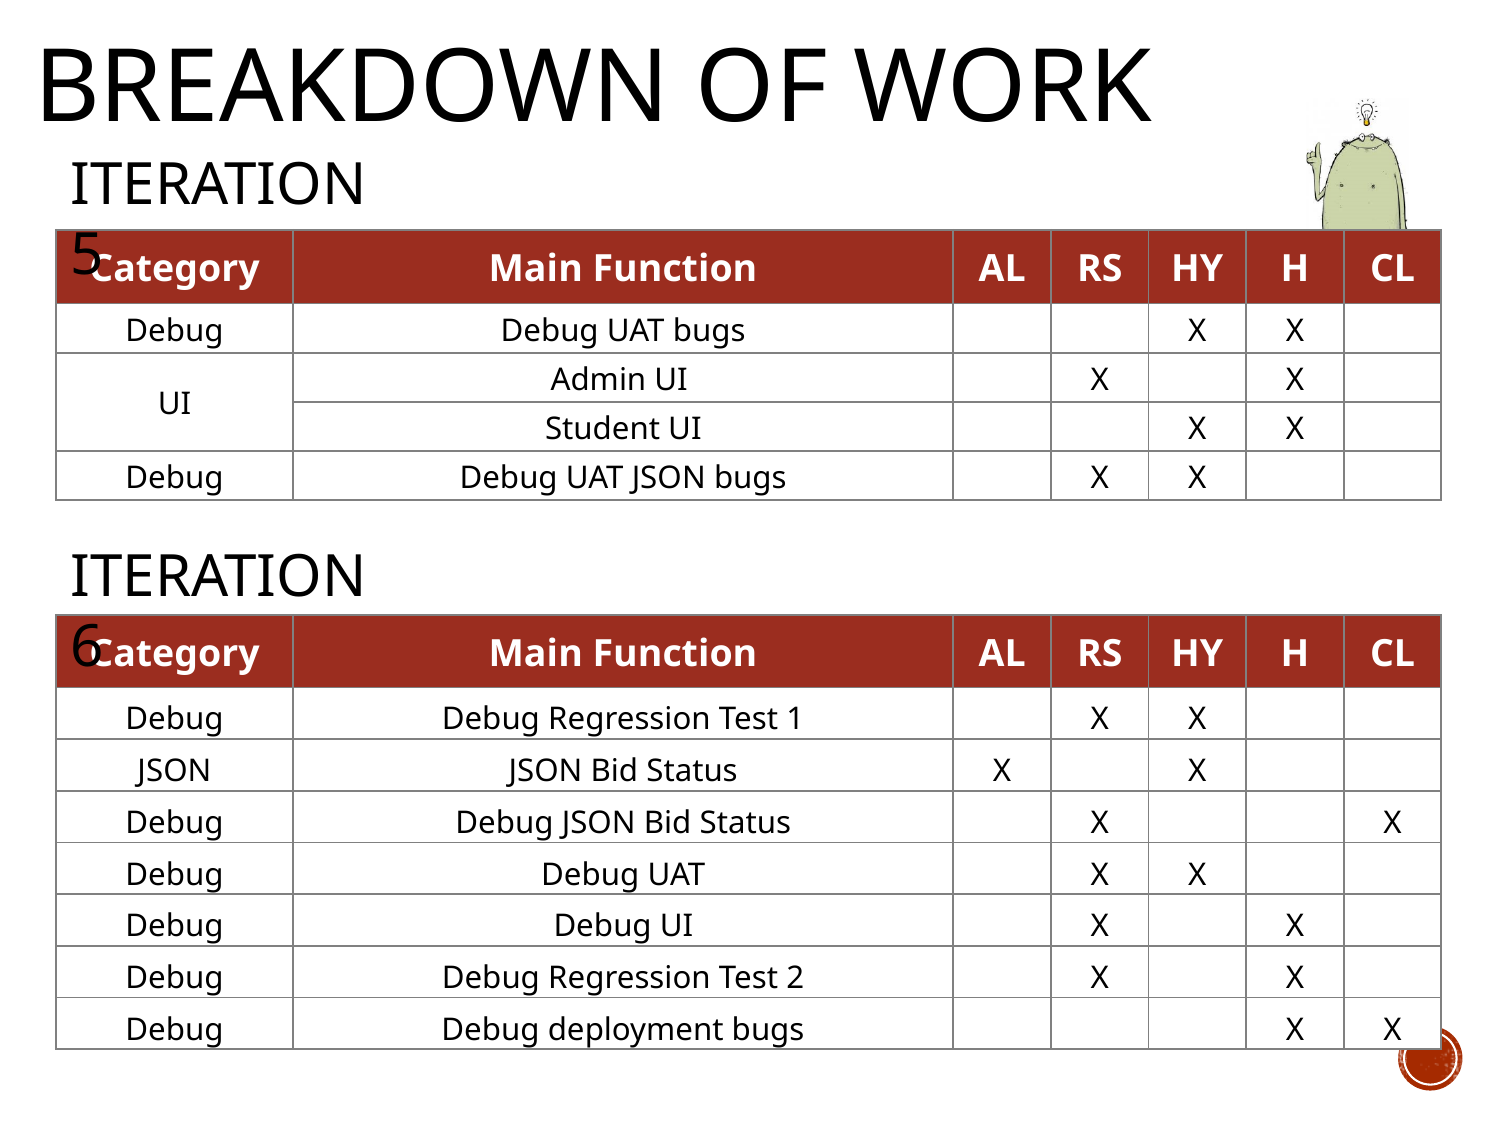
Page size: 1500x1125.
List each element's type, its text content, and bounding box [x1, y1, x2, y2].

table_cell X [1052, 452, 1148, 499]
table_cell [1345, 304, 1440, 352]
text_box ITERATION 6 [55, 530, 396, 686]
table_cell [954, 688, 1050, 738]
table_cell X [1149, 452, 1245, 499]
table_cell Debug [57, 947, 292, 997]
picture [1306, 98, 1409, 229]
table_cell X [1345, 792, 1440, 842]
table_cell Debug JSON Bid Status [294, 792, 952, 842]
table_cell JSON Bid Status [294, 740, 952, 790]
table_cell Debug UAT [294, 843, 952, 893]
table_cell X [1052, 947, 1148, 997]
table_cell Student UI [294, 403, 952, 450]
table_cell Debug Regression Test 1 [294, 688, 952, 738]
table_header RS [1052, 616, 1148, 687]
table_cell [954, 403, 1050, 450]
table_cell [1247, 688, 1343, 738]
table_cell X [1247, 998, 1343, 1048]
table_cell [1345, 947, 1440, 997]
table_cell [1052, 740, 1148, 790]
table_cell [1345, 688, 1440, 738]
title Breakdown of Work [19, 20, 1201, 157]
table_cell X [1052, 354, 1148, 401]
table_cell [1149, 895, 1245, 945]
table_cell UI [57, 354, 292, 450]
table_cell [954, 304, 1050, 352]
table_cell X [1247, 403, 1343, 450]
table_cell X [1345, 998, 1440, 1048]
table_cell X [1247, 895, 1343, 945]
table_cell [1345, 740, 1440, 790]
table_cell X [1052, 792, 1148, 842]
table_cell [1247, 843, 1343, 893]
table_cell X [954, 740, 1050, 790]
table_cell [1345, 895, 1440, 945]
table_header AL [954, 231, 1050, 303]
table_cell X [1052, 688, 1148, 738]
table_cell [954, 792, 1050, 842]
table_cell Admin UI [294, 354, 952, 401]
table_header Main Function [294, 231, 952, 303]
table_cell [1345, 403, 1440, 450]
table_header H [1247, 616, 1343, 687]
table_cell X [1149, 304, 1245, 352]
table_header Category [57, 294, 292, 303]
table_cell JSON [57, 740, 292, 790]
table_header H [1247, 231, 1343, 303]
table_cell [1149, 998, 1245, 1048]
table_cell [1345, 354, 1440, 401]
table_header CL [1345, 616, 1440, 687]
table_cell [1247, 792, 1343, 842]
table_cell [1345, 843, 1440, 893]
table_cell [1149, 947, 1245, 997]
table_cell [954, 947, 1050, 997]
table_cell Debug deployment bugs [294, 998, 952, 1048]
table_cell [954, 895, 1050, 945]
table_cell [1247, 740, 1343, 790]
table_cell Debug UAT JSON bugs [294, 452, 952, 499]
table_cell Debug [57, 452, 292, 499]
table_cell [1149, 354, 1245, 401]
table_header CL [1345, 231, 1440, 303]
table_cell Debug [57, 304, 292, 352]
table_cell [1052, 304, 1148, 352]
table_cell [954, 843, 1050, 893]
table_cell [1247, 452, 1343, 499]
table_header HY [1149, 231, 1245, 303]
table_header HY [1149, 616, 1245, 687]
table_cell [954, 452, 1050, 499]
table_cell Debug [57, 843, 292, 893]
table_cell X [1247, 354, 1343, 401]
table_cell Debug [57, 998, 292, 1048]
table_cell Debug UI [294, 895, 952, 945]
text_box ITERATION 5 [55, 139, 396, 294]
table_cell [1052, 403, 1148, 450]
table_cell [1149, 792, 1245, 842]
table_cell Debug [57, 688, 292, 738]
table_cell [954, 998, 1050, 1048]
table_cell [1345, 452, 1440, 499]
table_cell X [1149, 740, 1245, 790]
table_cell Debug Regression Test 2 [294, 947, 952, 997]
table_cell X [1149, 843, 1245, 893]
table_cell X [1052, 843, 1148, 893]
table_cell [954, 354, 1050, 401]
table_cell Debug [57, 792, 292, 842]
table_cell Debug [57, 895, 292, 945]
table_header Main Function [294, 616, 952, 687]
table_cell X [1052, 895, 1148, 945]
table_header AL [954, 616, 1050, 687]
table_cell [1052, 998, 1148, 1048]
table_cell X [1149, 688, 1245, 738]
table_cell Debug UAT bugs [294, 304, 952, 352]
table_header RS [1052, 231, 1148, 303]
table_cell X [1247, 947, 1343, 997]
table_cell X [1149, 403, 1245, 450]
table_cell X [1247, 304, 1343, 352]
